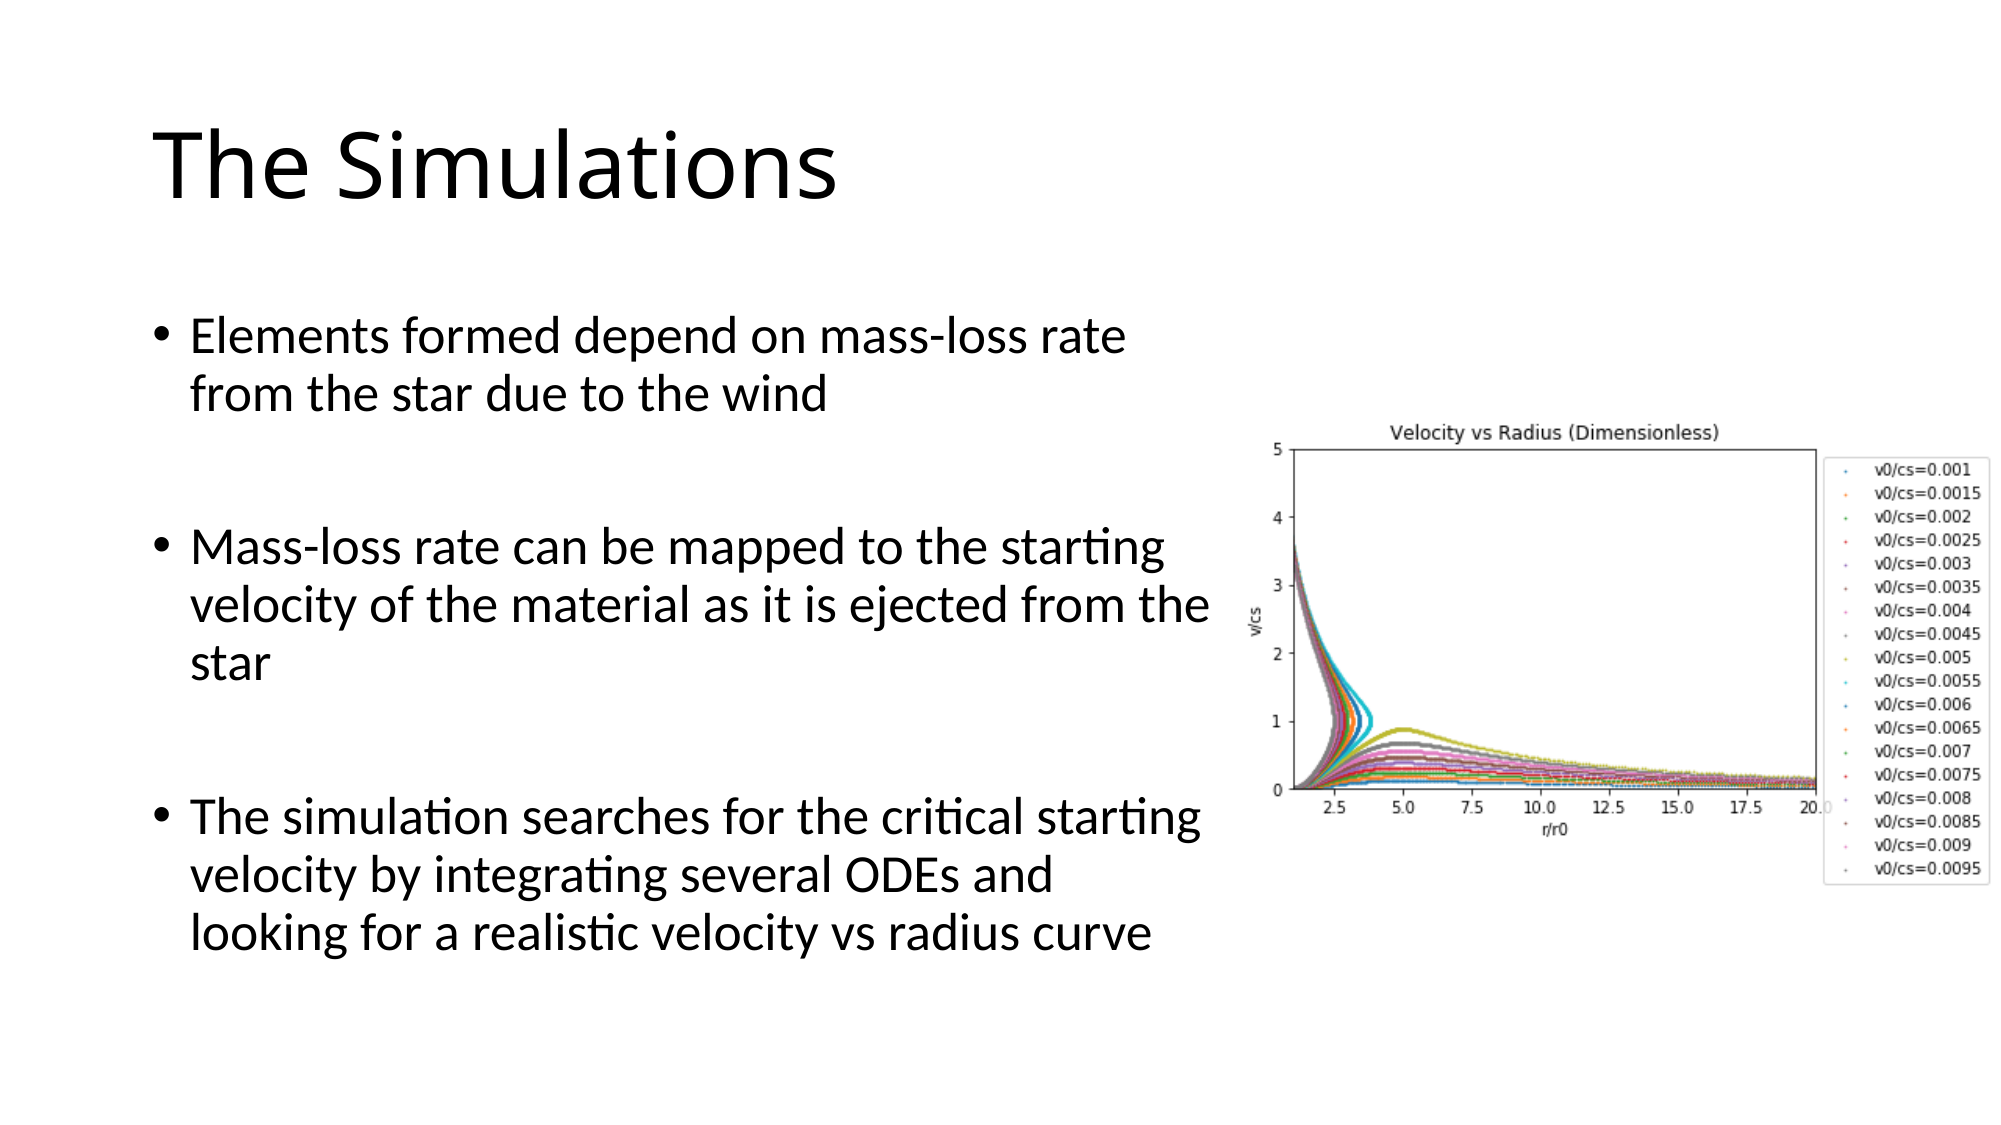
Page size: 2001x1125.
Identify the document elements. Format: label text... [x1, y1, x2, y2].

list Elements formed depend on mass-loss rate from the star due to the wind Mass-loss rate can be mapped to the starting velocity of the material as it is ejected from the star The simulation searches for the critical starting velocity by integrating several ODEs and looking for a realistic velocity vs radius curve [137, 299, 1232, 1014]
picture [1231, 418, 2000, 895]
title The Simulations [137, 59, 1863, 278]
